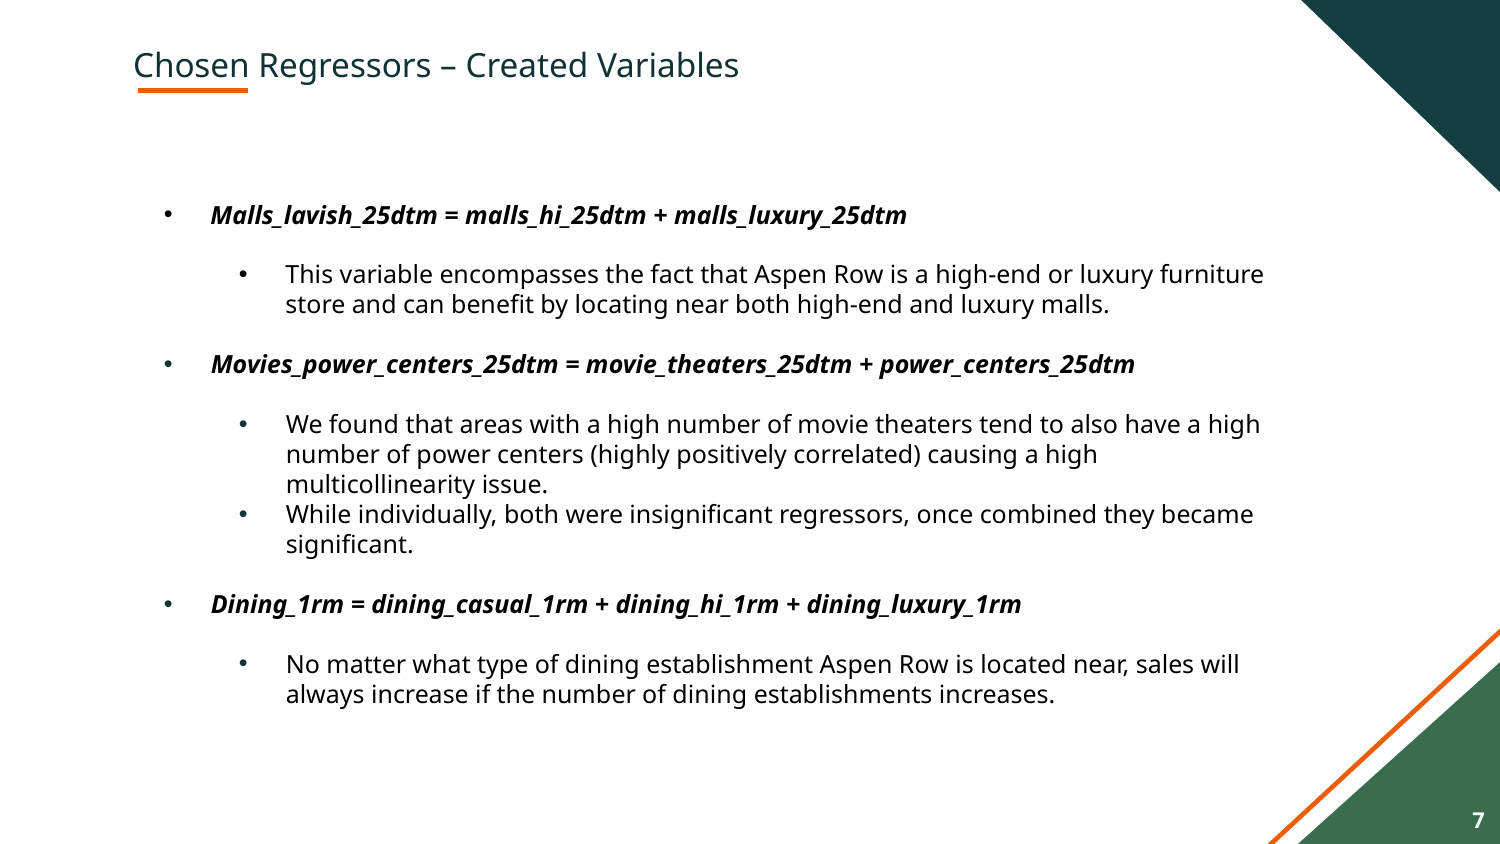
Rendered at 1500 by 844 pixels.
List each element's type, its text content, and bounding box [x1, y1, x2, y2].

slide_number 7 [1427, 798, 1500, 844]
subtitle Malls_lavish_25dtm = malls_hi_25dtm + malls_luxury_25dtm This variable encompasses the fact that Aspen Row is a high-end or luxury furniture store and can benefit by locating near both high-end and luxury malls. Movies_power_centers_25dtm = movie_theaters_25dtm + power_centers_25dtm We found that areas with a high number of movie theaters tend to also have a high number of power centers (highly positively correlated) causing a high multicollinearity issue. While individually, both were insignificant regressors, once combined they became significant. Dining_1rm = dining_casual_1rm + dining_hi_1rm + dining_luxury_1rm No matter what type of dining establishment Aspen Row is located near, sales will always increase if the number of dining establishments increases. [148, 184, 1282, 731]
title Chosen Regressors – Created Variables [118, 28, 1382, 123]
